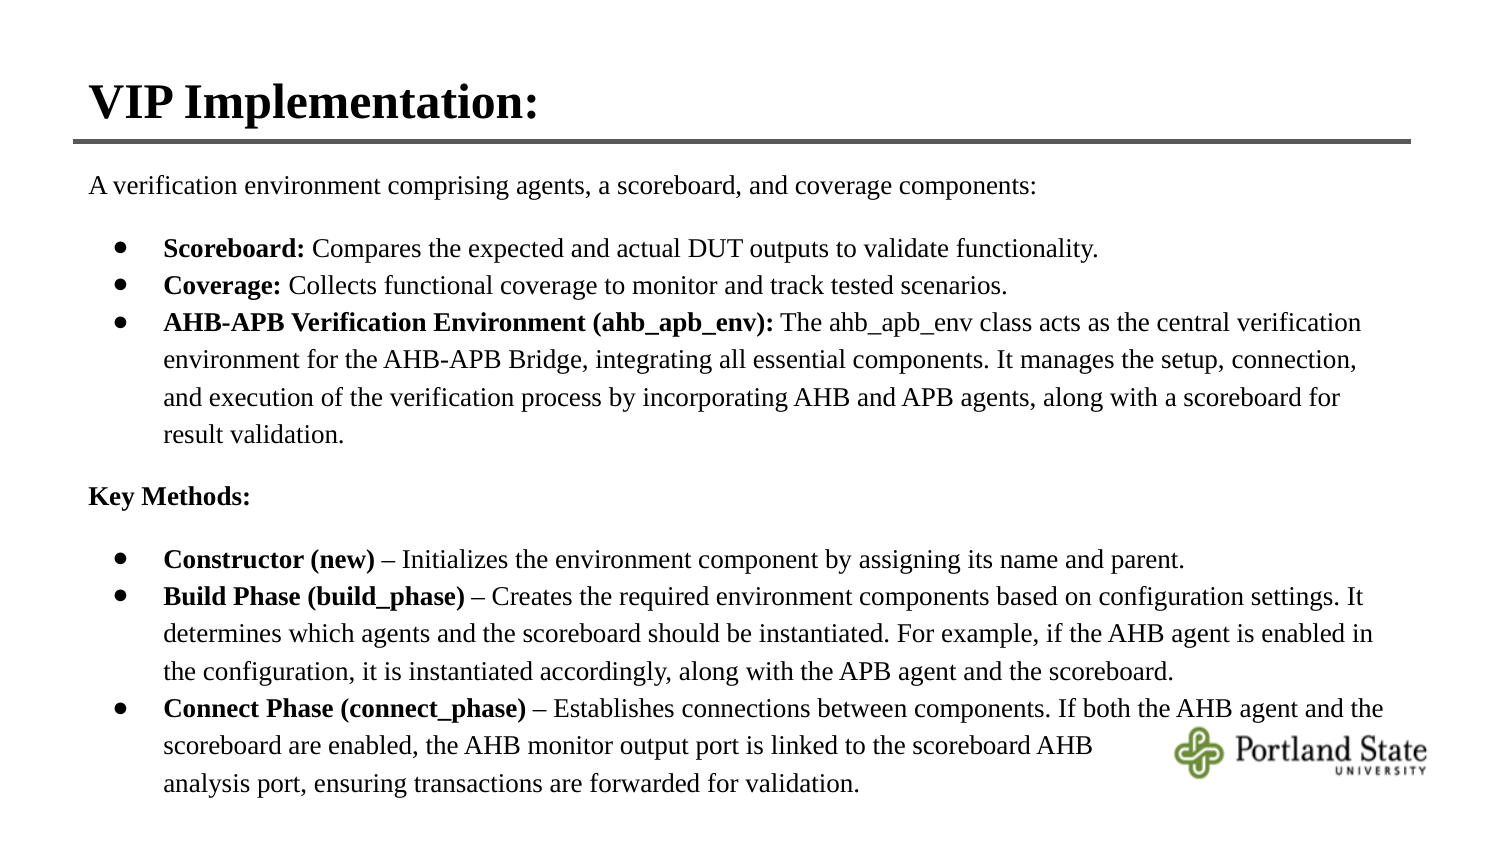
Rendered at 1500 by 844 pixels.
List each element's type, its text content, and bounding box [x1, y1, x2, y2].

picture [1170, 713, 1442, 790]
text_box A verification environment comprising agents, a scoreboard, and coverage components: Scoreboard: Compares the expected and actual DUT outputs to validate functionality. Coverage: Collects functional coverage to monitor and track tested scenarios. AHB-APB Verification Environment (ahb_apb_env): The ahb_apb_env class acts as the central verification environment for the AHB-APB Bridge, integrating all essential components. It manages the setup, connection, and execution of the verification process by incorporating AHB and APB agents, along with a scoreboard for result validation. Key Methods: Constructor (new) – Initializes the environment component by assigning its name and parent. Build Phase (build_phase) – Creates the required environment components based on configuration settings. It determines which agents and the scoreboard should be instantiated. For example, if the AHB agent is enabled in the configuration, it is instantiated accordingly, along with the APB agent and the scoreboard. Connect Phase (connect_phase) – Establishes connections between components. If both the AHB agent and the scoreboard are enabled, the AHB monitor output port is linked to the scoreboard AHB analysis port, ensuring transactions are forwarded for validation. [73, 148, 1401, 844]
title VIP Implementation: [73, 55, 1119, 139]
